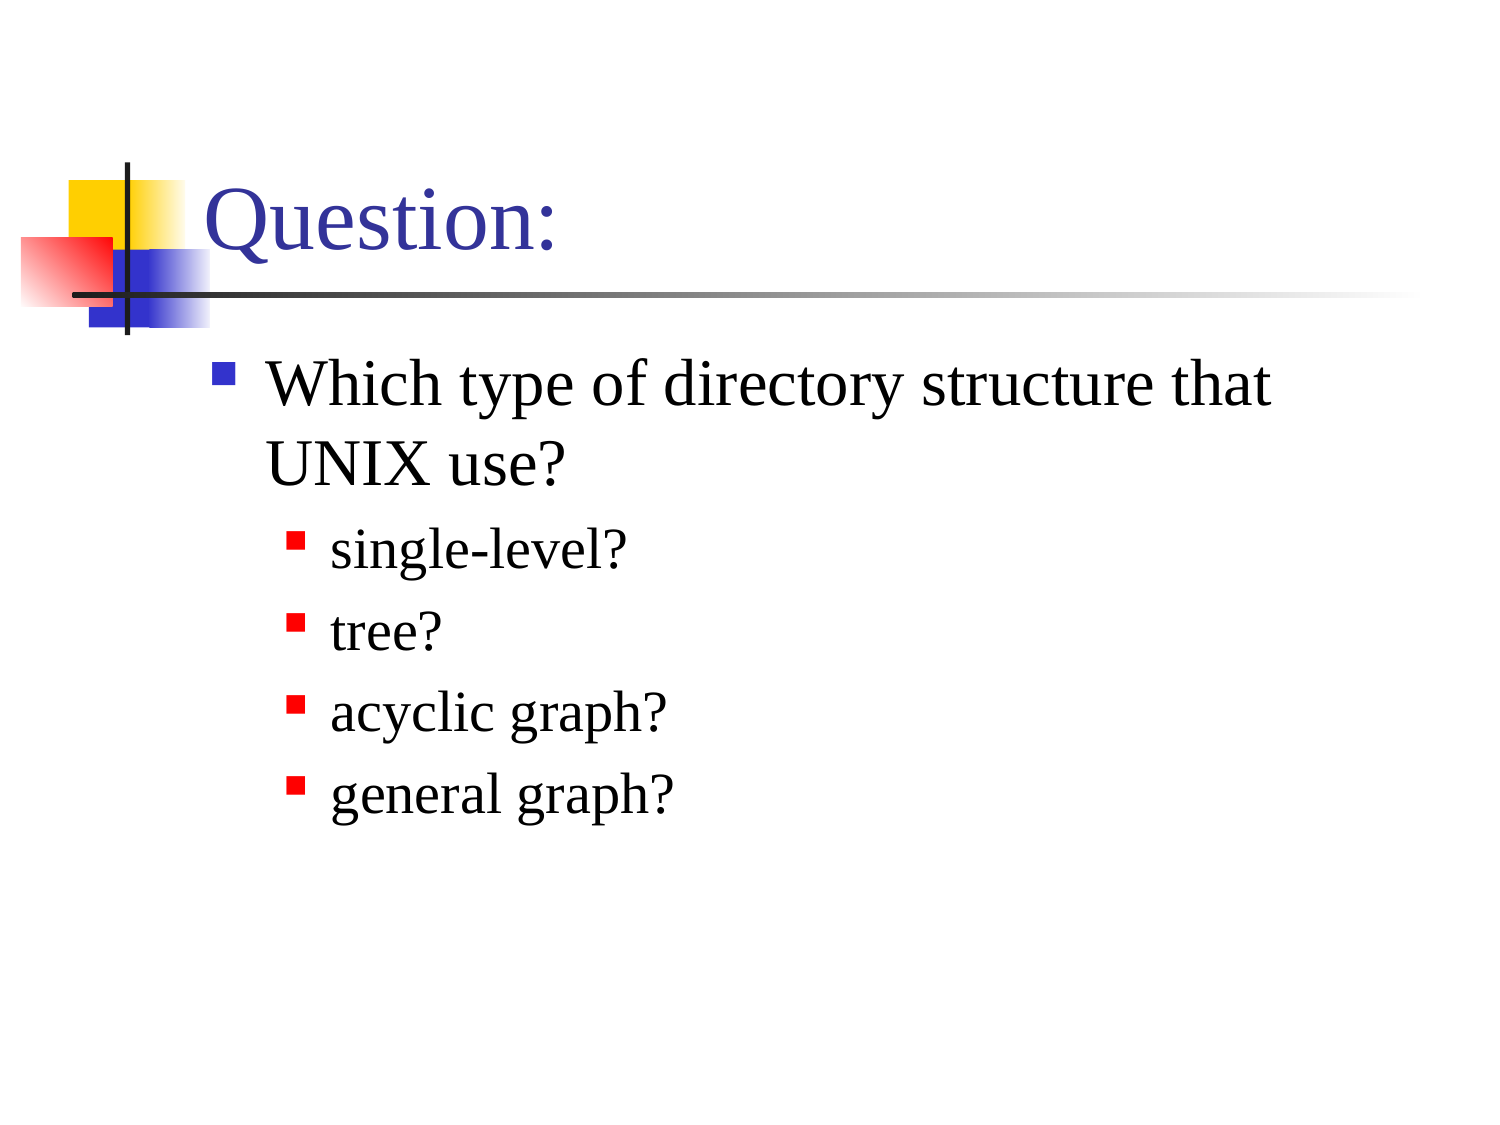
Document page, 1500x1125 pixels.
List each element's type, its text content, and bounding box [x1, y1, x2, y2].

title Question: [188, 35, 1468, 275]
list Which type of directory structure that UNIX use? single-level? tree? acyclic graph? general graph? [193, 331, 1469, 1006]
